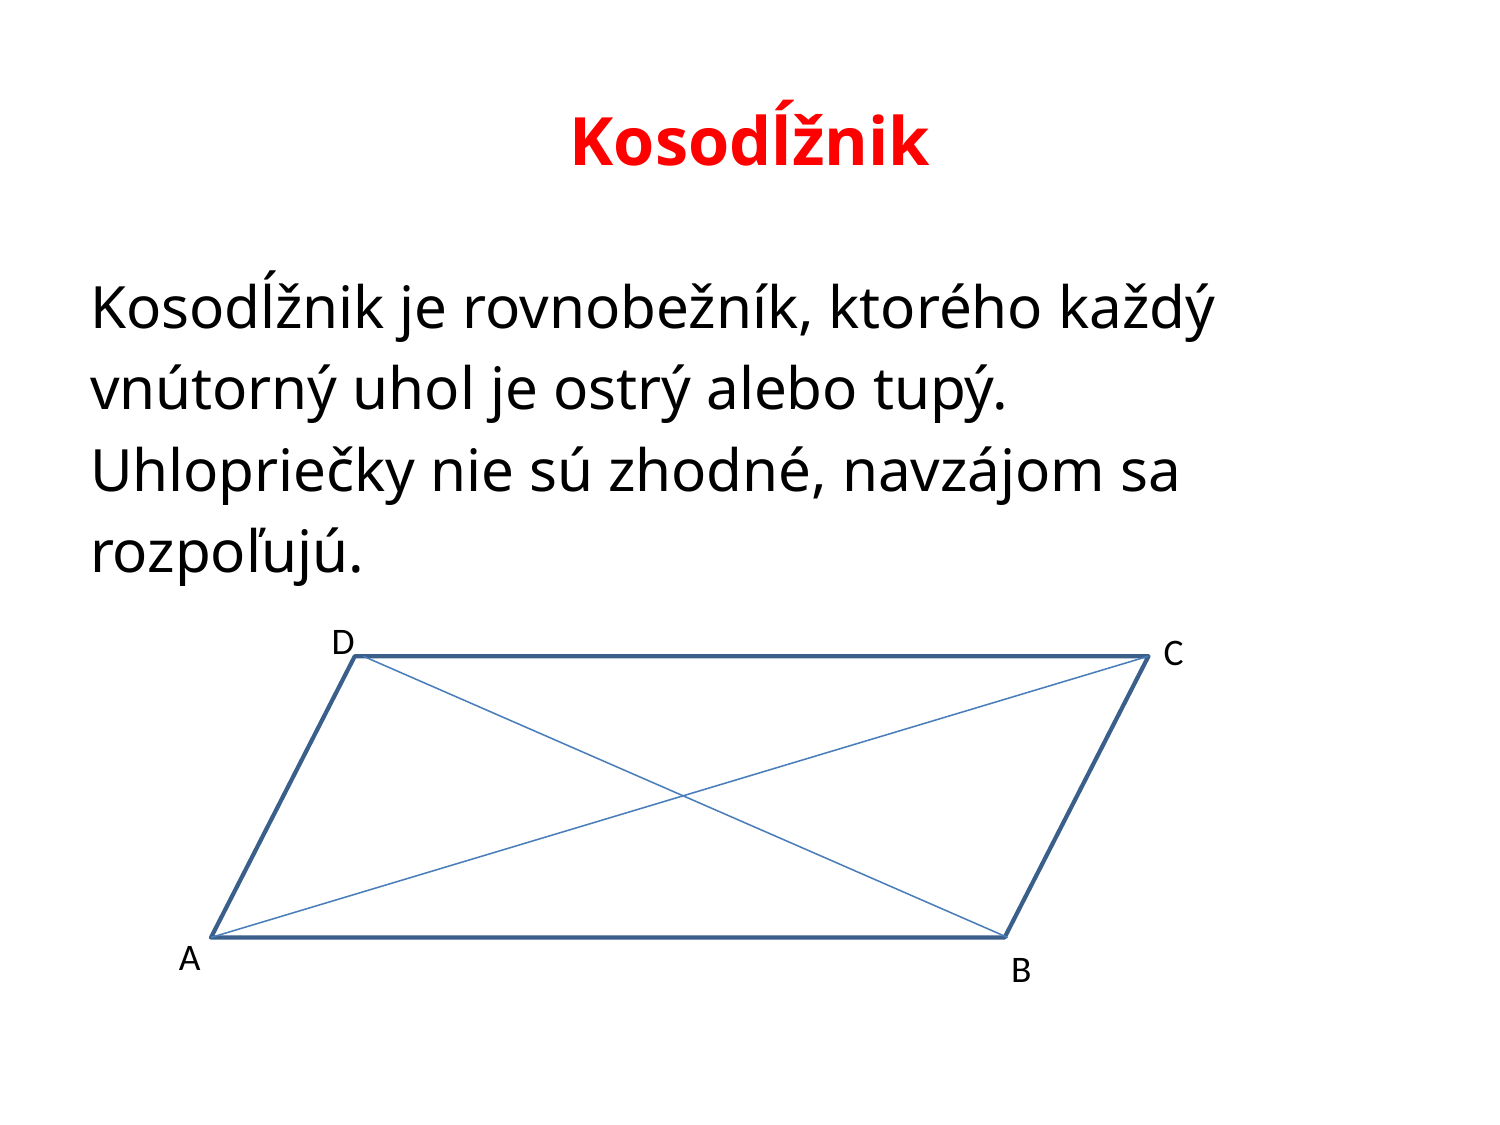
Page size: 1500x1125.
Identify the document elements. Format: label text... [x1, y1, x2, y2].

list Kosodĺžnik je rovnobežník, ktorého každý vnútorný uhol je ostrý alebo tupý. Uhlopriečky nie sú zhodné, navzájom sa rozpoľujú. [75, 262, 1425, 1005]
title Kosodĺžnik [75, 45, 1425, 233]
text_box A [164, 925, 216, 986]
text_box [210, 656, 360, 938]
text_box B [996, 947, 1047, 998]
text_box C [1148, 621, 1199, 681]
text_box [362, 656, 1008, 938]
text_box D [316, 609, 370, 654]
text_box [1010, 656, 1149, 938]
